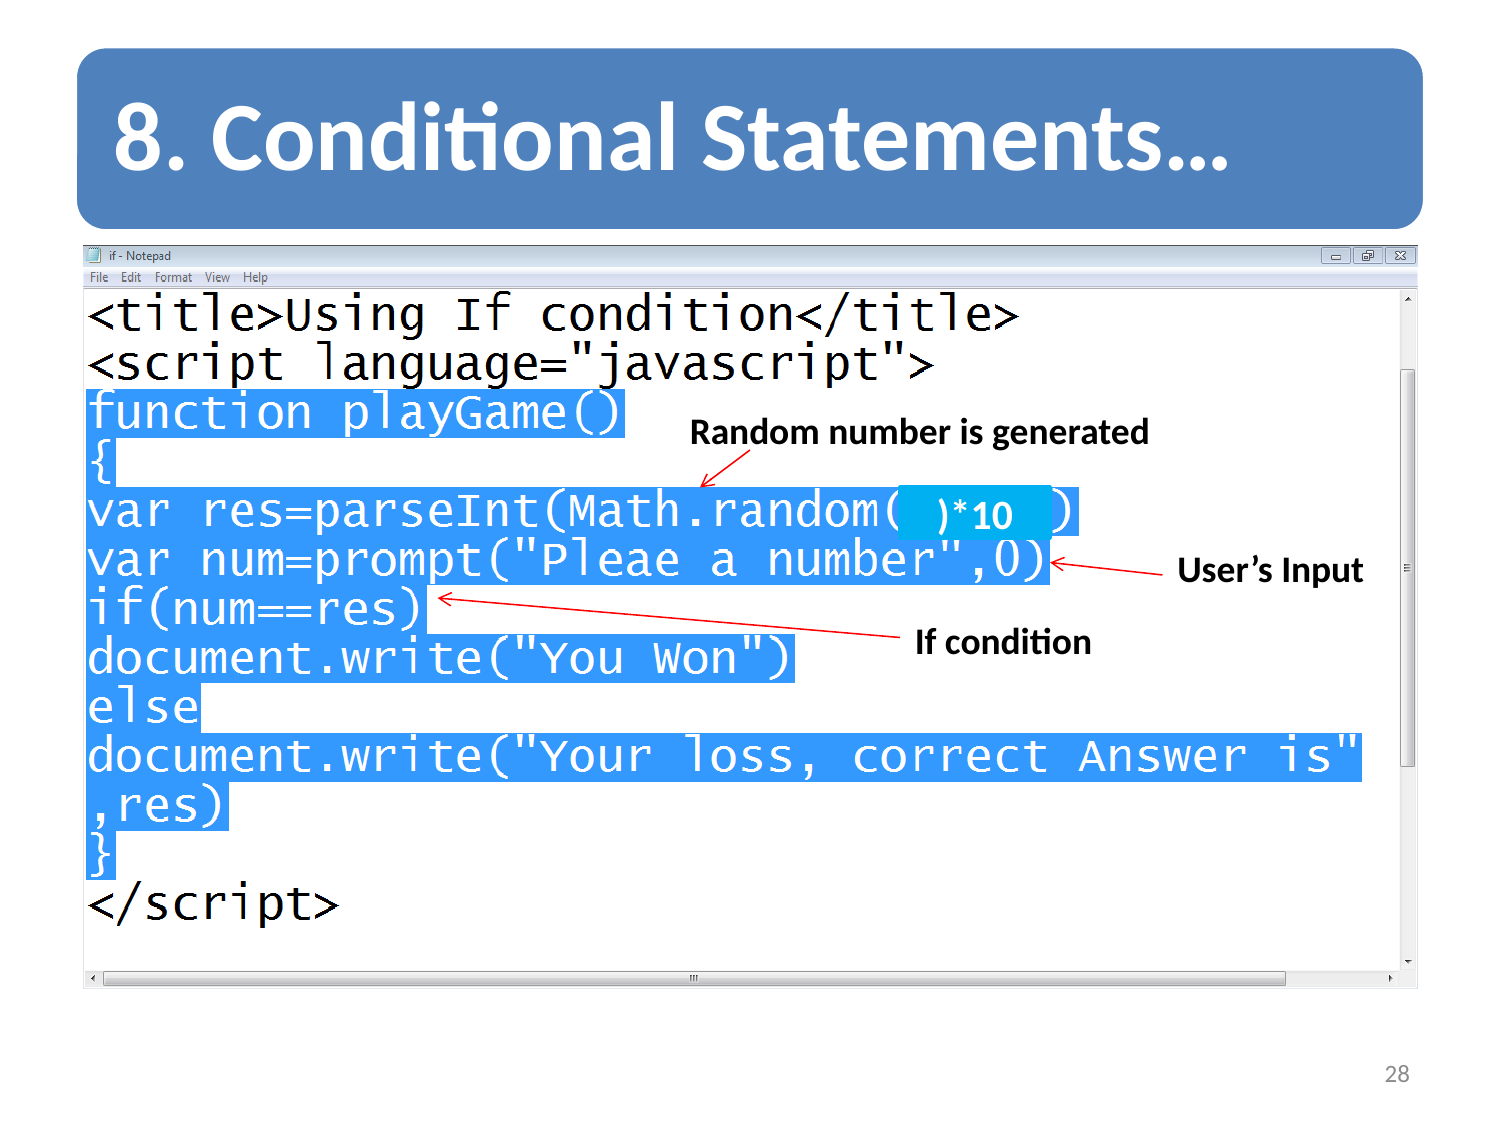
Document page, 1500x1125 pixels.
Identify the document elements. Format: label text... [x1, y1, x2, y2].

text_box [74, 44, 1426, 233]
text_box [1049, 562, 1163, 576]
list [74, 237, 1426, 998]
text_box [437, 597, 901, 638]
slide_number 28 [1074, 1042, 1425, 1103]
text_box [699, 449, 751, 488]
